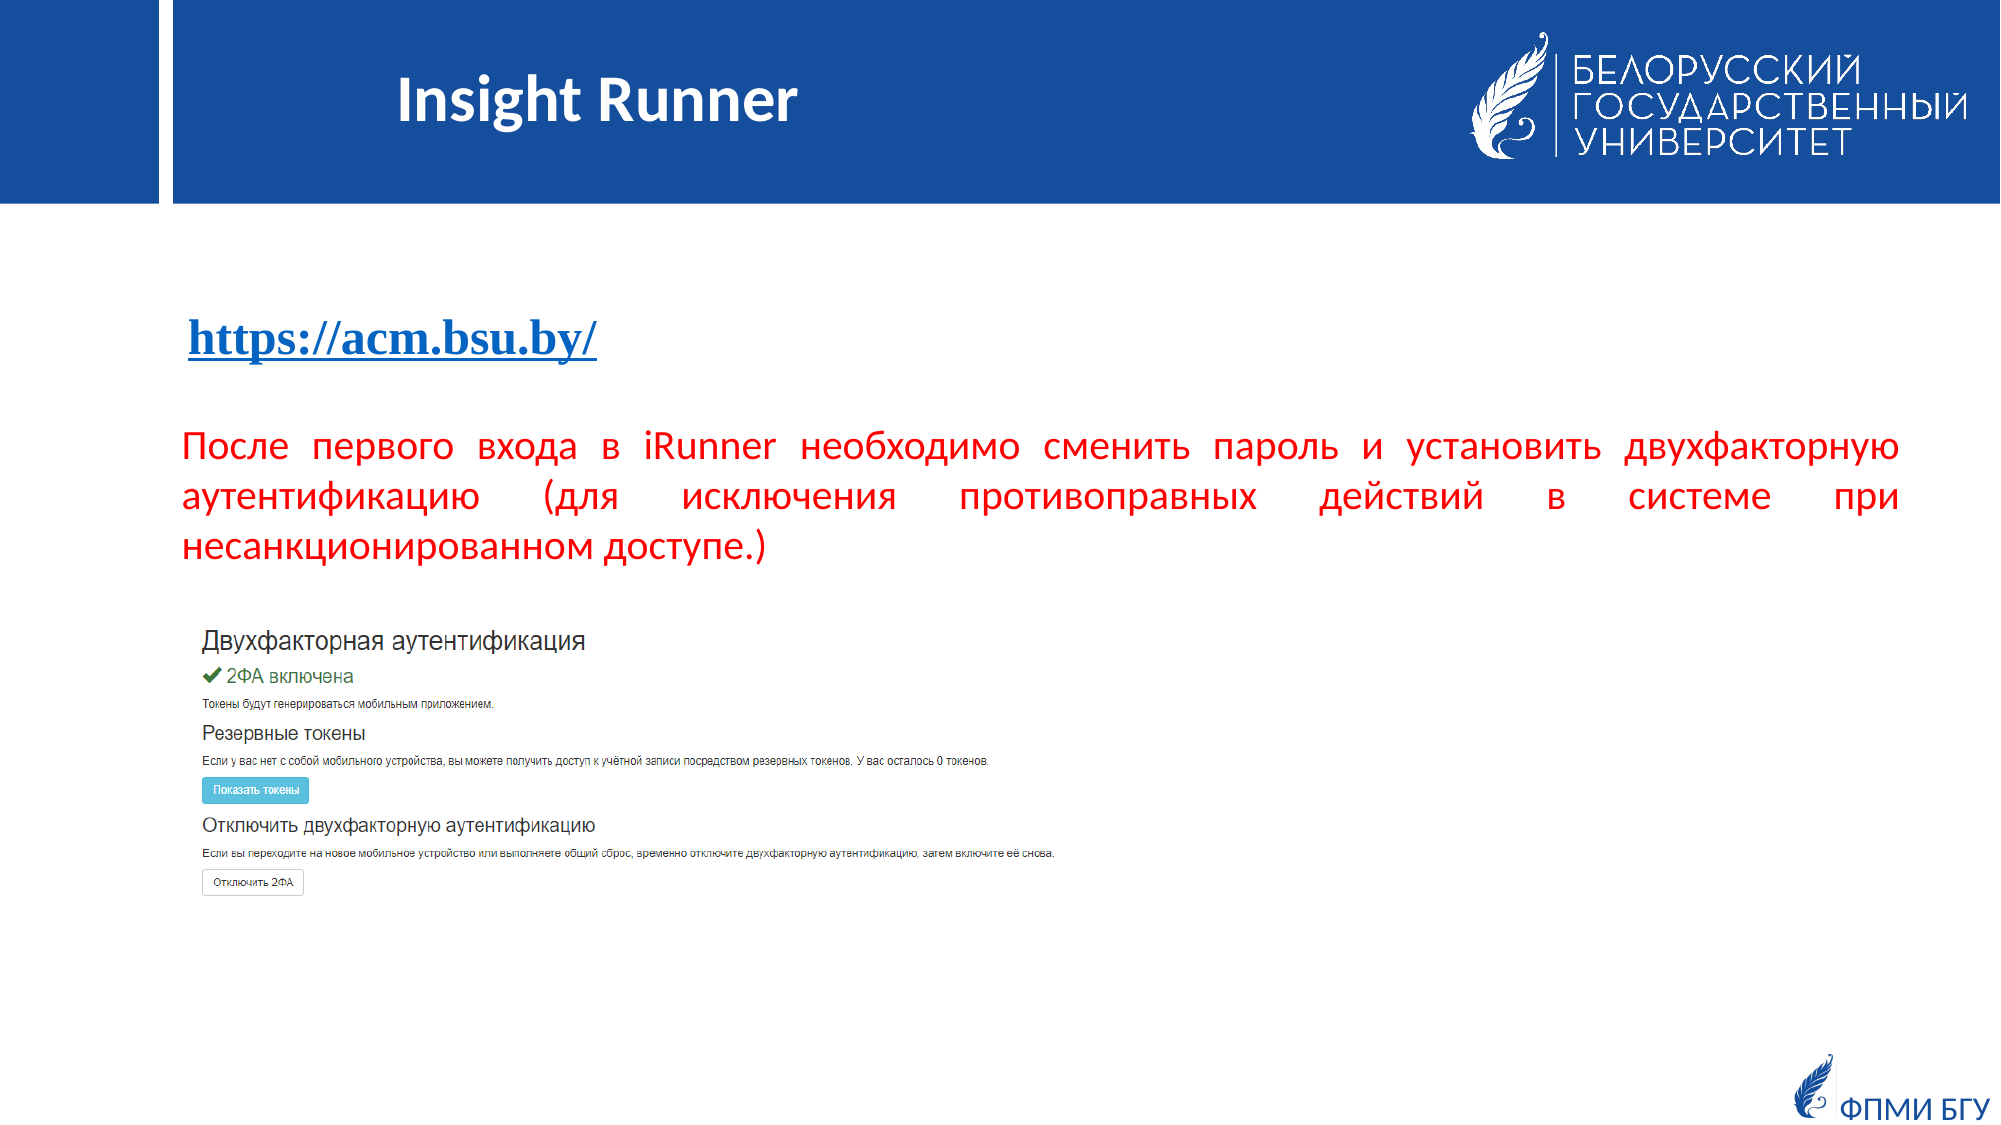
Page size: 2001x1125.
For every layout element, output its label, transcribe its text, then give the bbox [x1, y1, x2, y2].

picture [166, 617, 1092, 952]
text_box Insight Runner [381, 47, 815, 223]
picture [1469, 32, 1966, 159]
text_box [0, 0, 160, 205]
text_box https://acm.bsu.by/ [173, 297, 1210, 410]
text_box [172, 0, 2000, 205]
text_box После первого входа в iRunner необходимо сменить пароль и установить двухфакторную аутентификацию (для исключения противоправных действий в системе при несанкционированном доступе.) [166, 410, 1916, 576]
picture [1793, 1053, 1837, 1118]
text_box ФПМИ БГУ [1830, 1087, 2000, 1125]
